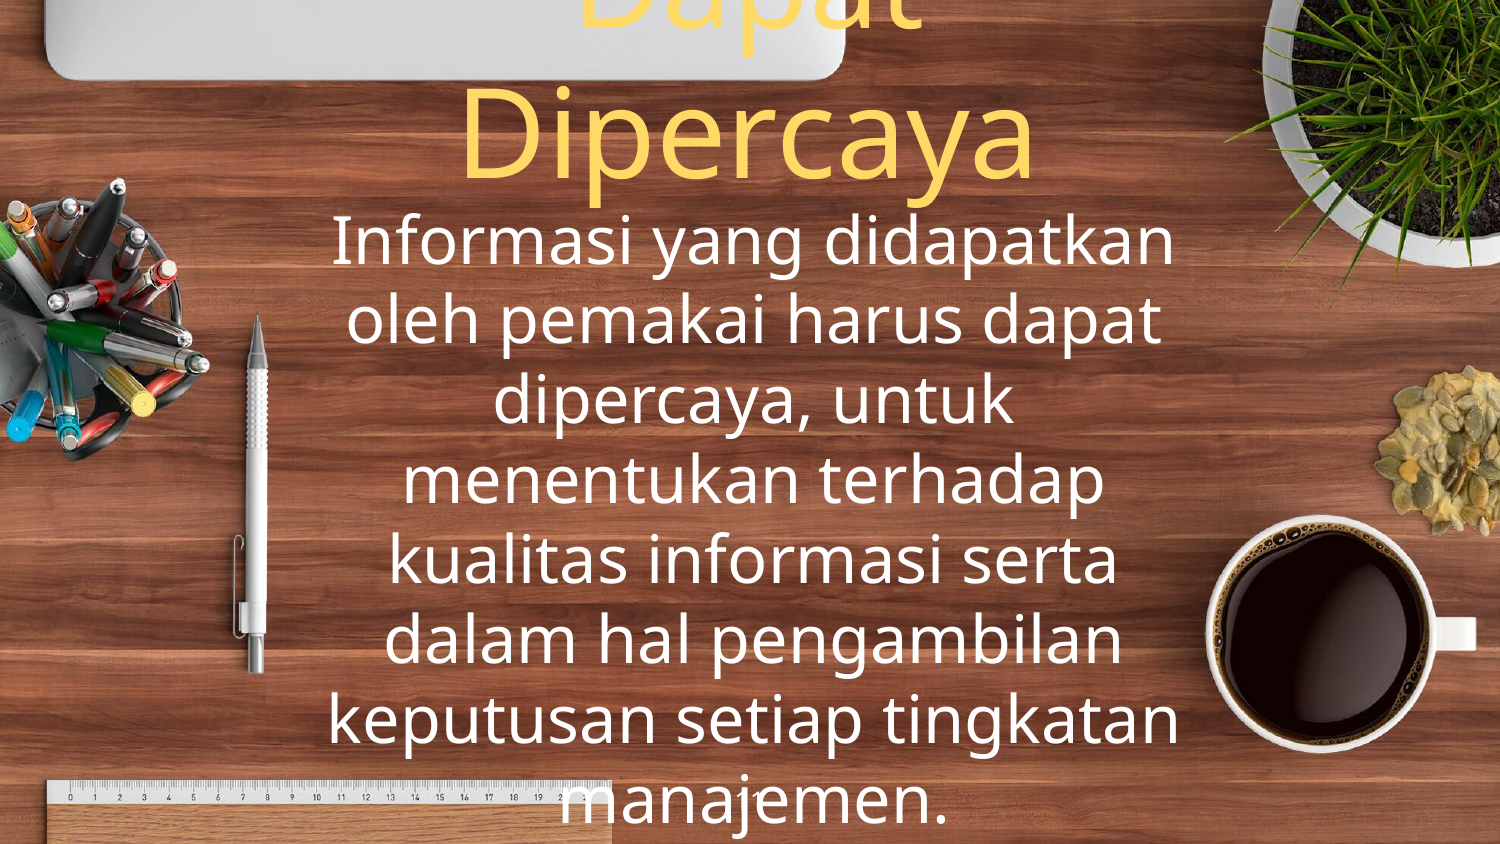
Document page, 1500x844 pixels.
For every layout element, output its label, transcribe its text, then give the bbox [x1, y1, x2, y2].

picture [0, 0, 1500, 844]
title Dapat Dipercaya [312, 91, 1184, 197]
subtitle Informasi yang didapatkan oleh pemakai harus dapat dipercaya, untuk menentukan terhadap kualitas informasi serta dalam hal pengambilan keputusan setiap tingkatan manajemen. [312, 197, 1184, 503]
slide_number 11 [705, 762, 795, 844]
